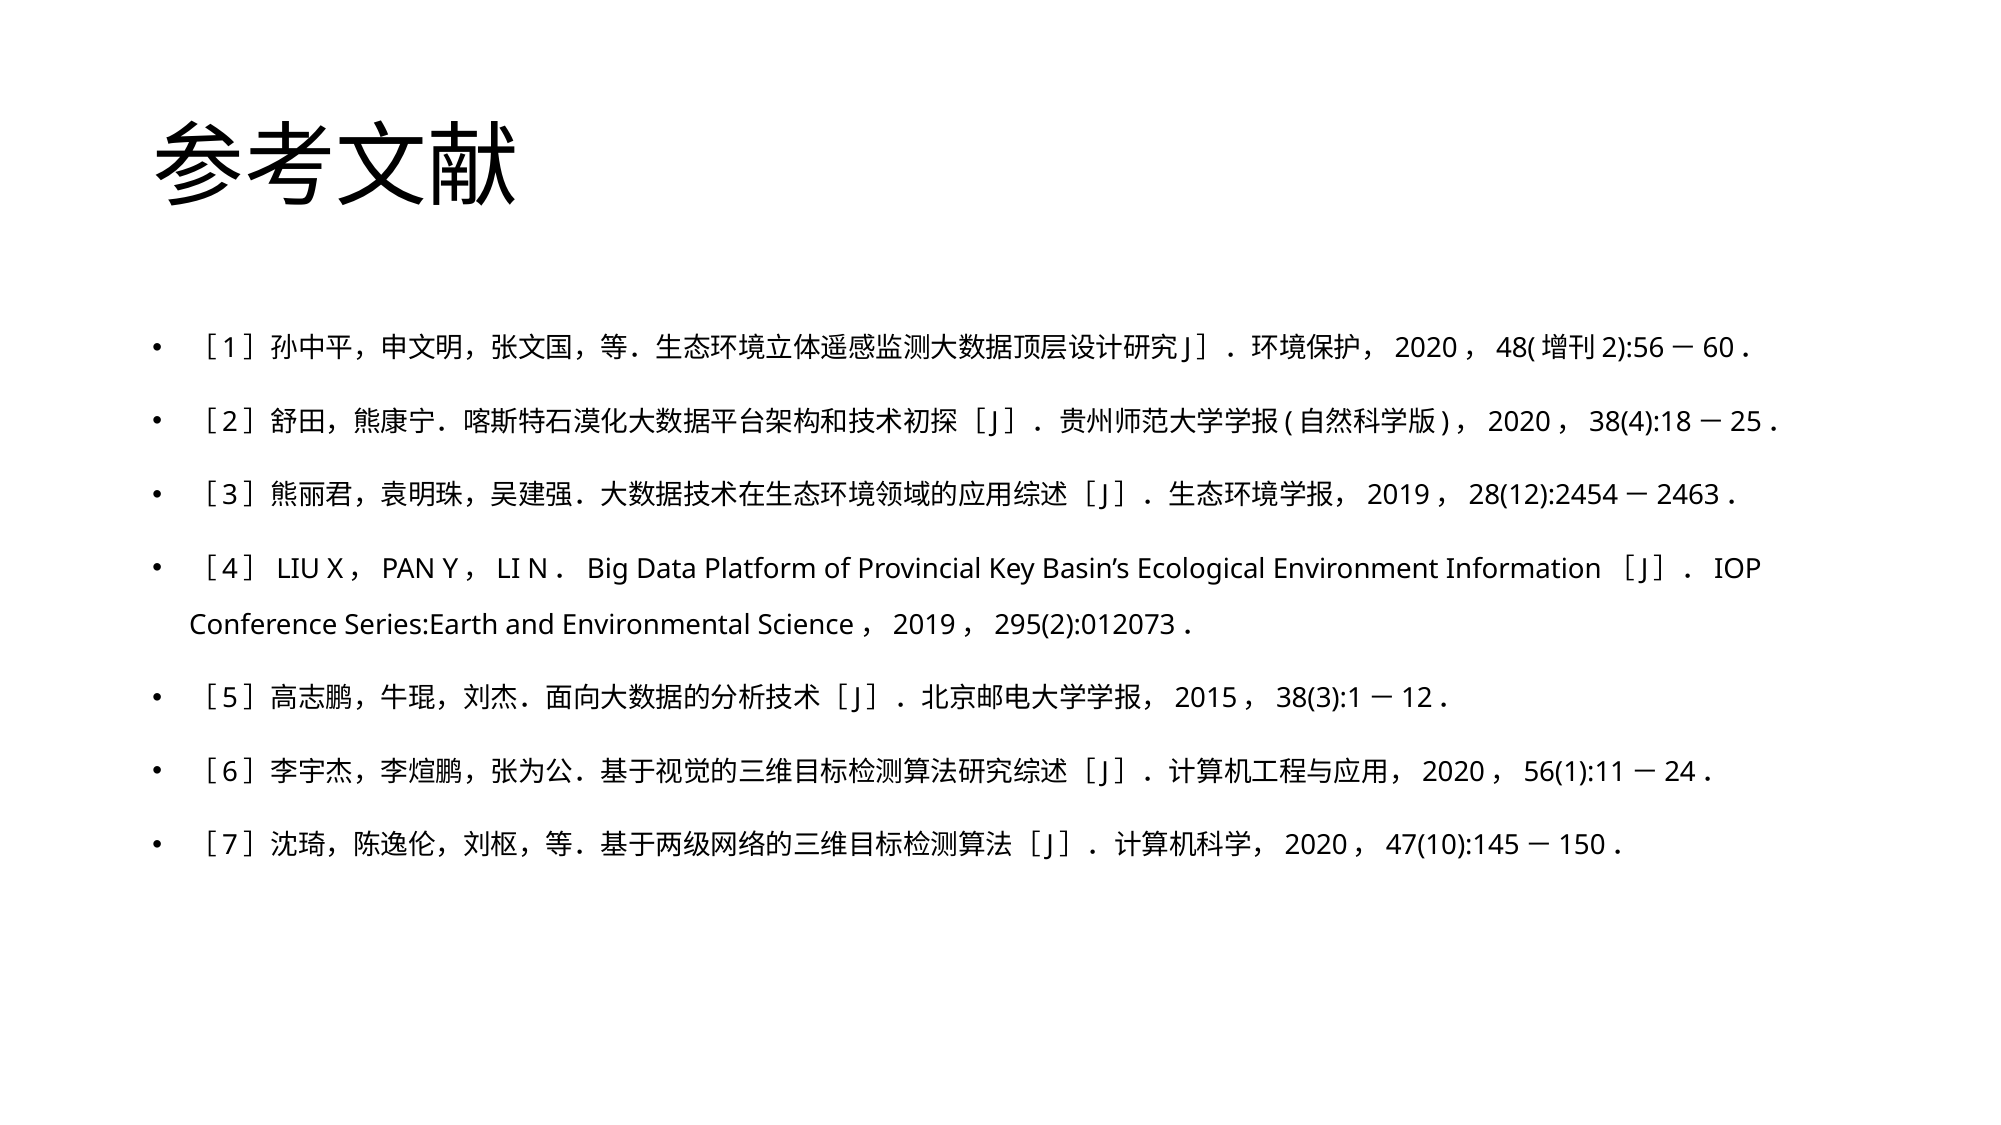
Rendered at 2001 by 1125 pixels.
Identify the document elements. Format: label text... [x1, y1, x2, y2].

title 参考文献 [137, 59, 1863, 278]
list ［1］孙中平，申文明，张文国，等．生态环境立体遥感监测大数据顶层设计研究J］．环境保护，2020，48(增刊2):56－60． ［2］舒田，熊康宁．喀斯特石漠化大数据平台架构和技术初探［J］．贵州师范大学学报(自然科学版)，2020，38(4):18－25． ［3］熊丽君，袁明珠，吴建强．大数据技术在生态环境领域的应用综述［J］．生态环境学报，2019，28(12):2454－2463． ［4］LIU X，PAN Y，LI N．Big Data Platform of Provincial Key Basin’s Ecological Environment Information［J］．IOP Conference Series:Earth and Environmental Science，2019，295(2):012073． ［5］高志鹏，牛琨，刘杰．面向大数据的分析技术［J］．北京邮电大学学报，2015，38(3):1－12． ［6］李宇杰，李煊鹏，张为公．基于视觉的三维目标检测算法研究综述［J］．计算机工程与应用，2020，56(1):11－24． ［7］沈琦，陈逸伦，刘枢，等．基于两级网络的三维目标检测算法［J］．计算机科学，2020，47(10):145－150． [137, 299, 1863, 1014]
